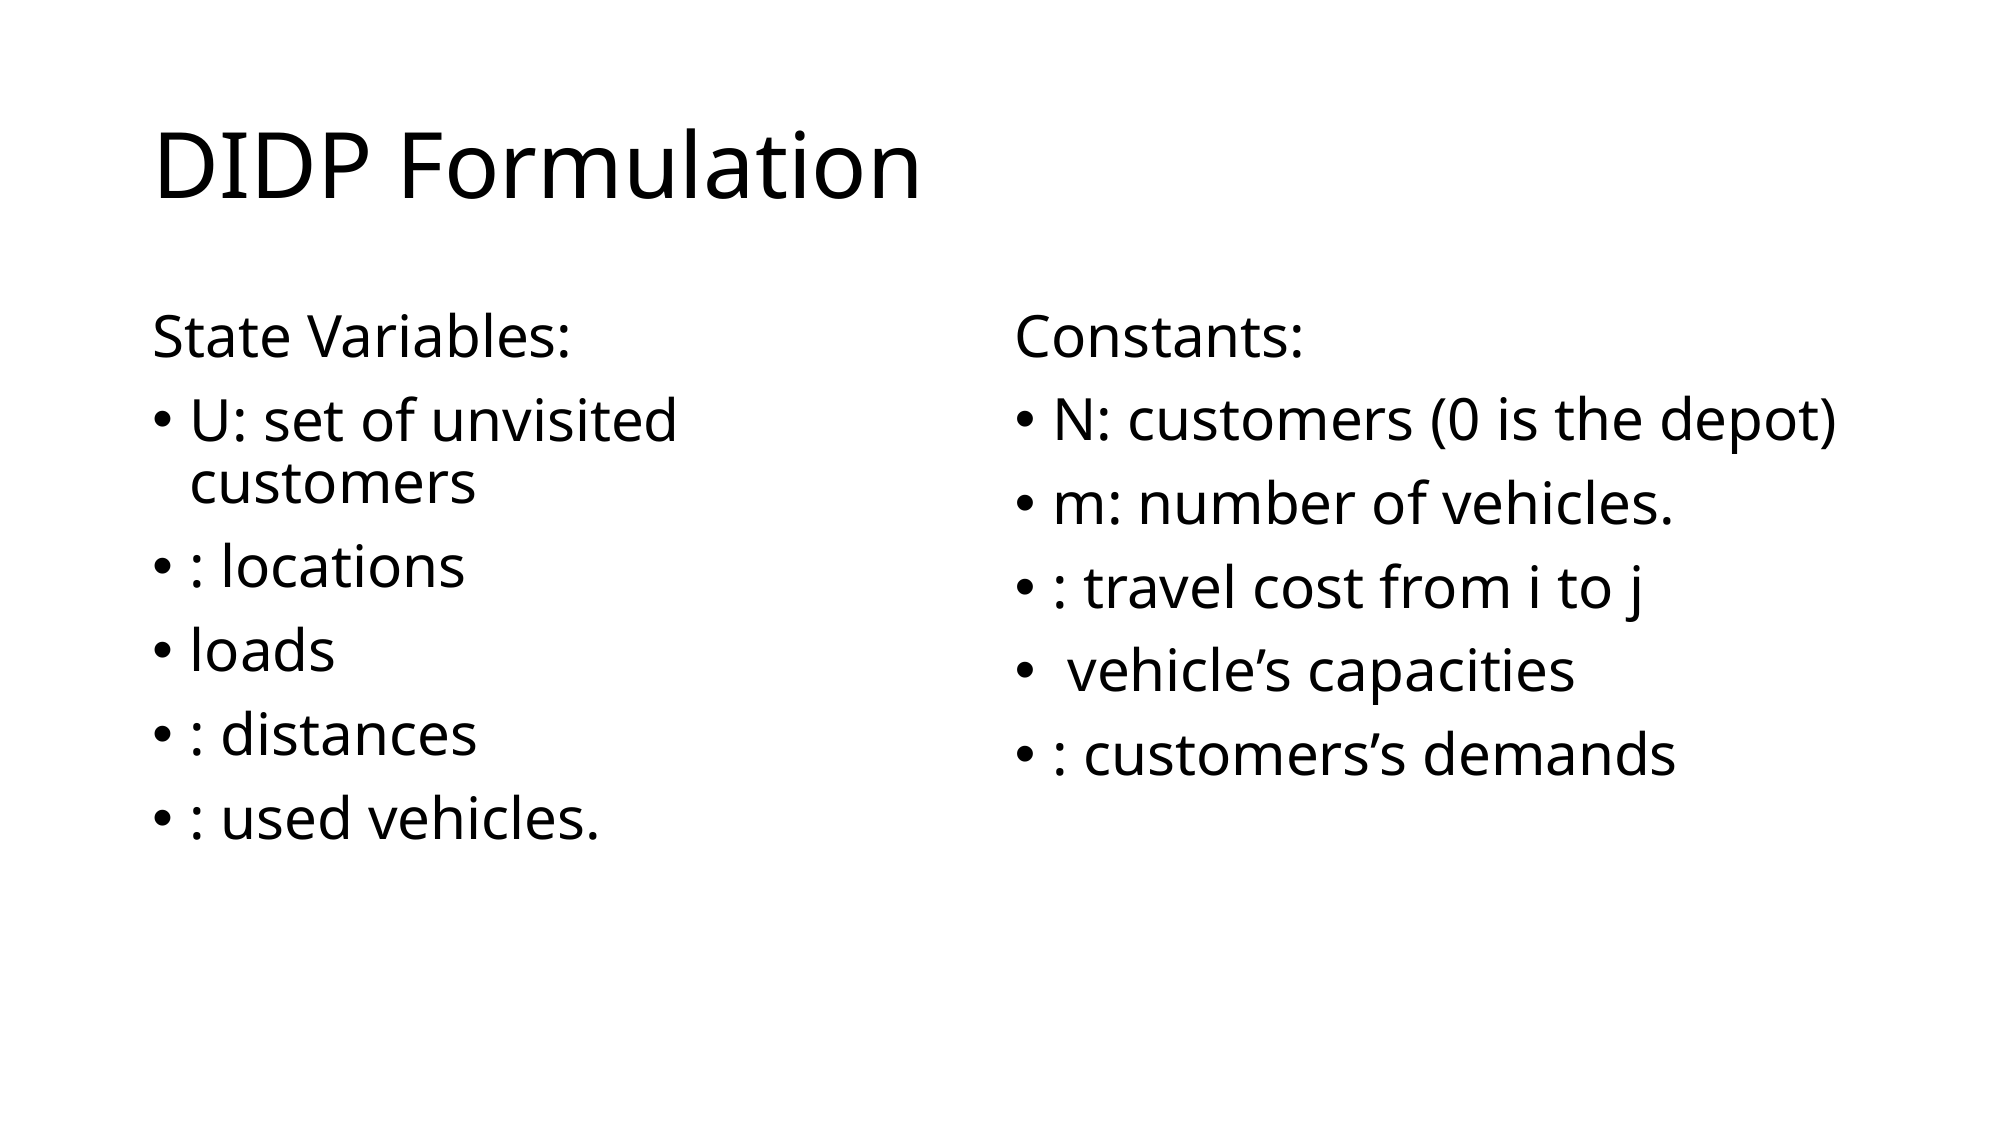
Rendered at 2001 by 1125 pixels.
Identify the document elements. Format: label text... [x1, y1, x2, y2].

title DIDP Formulation [137, 59, 1863, 278]
